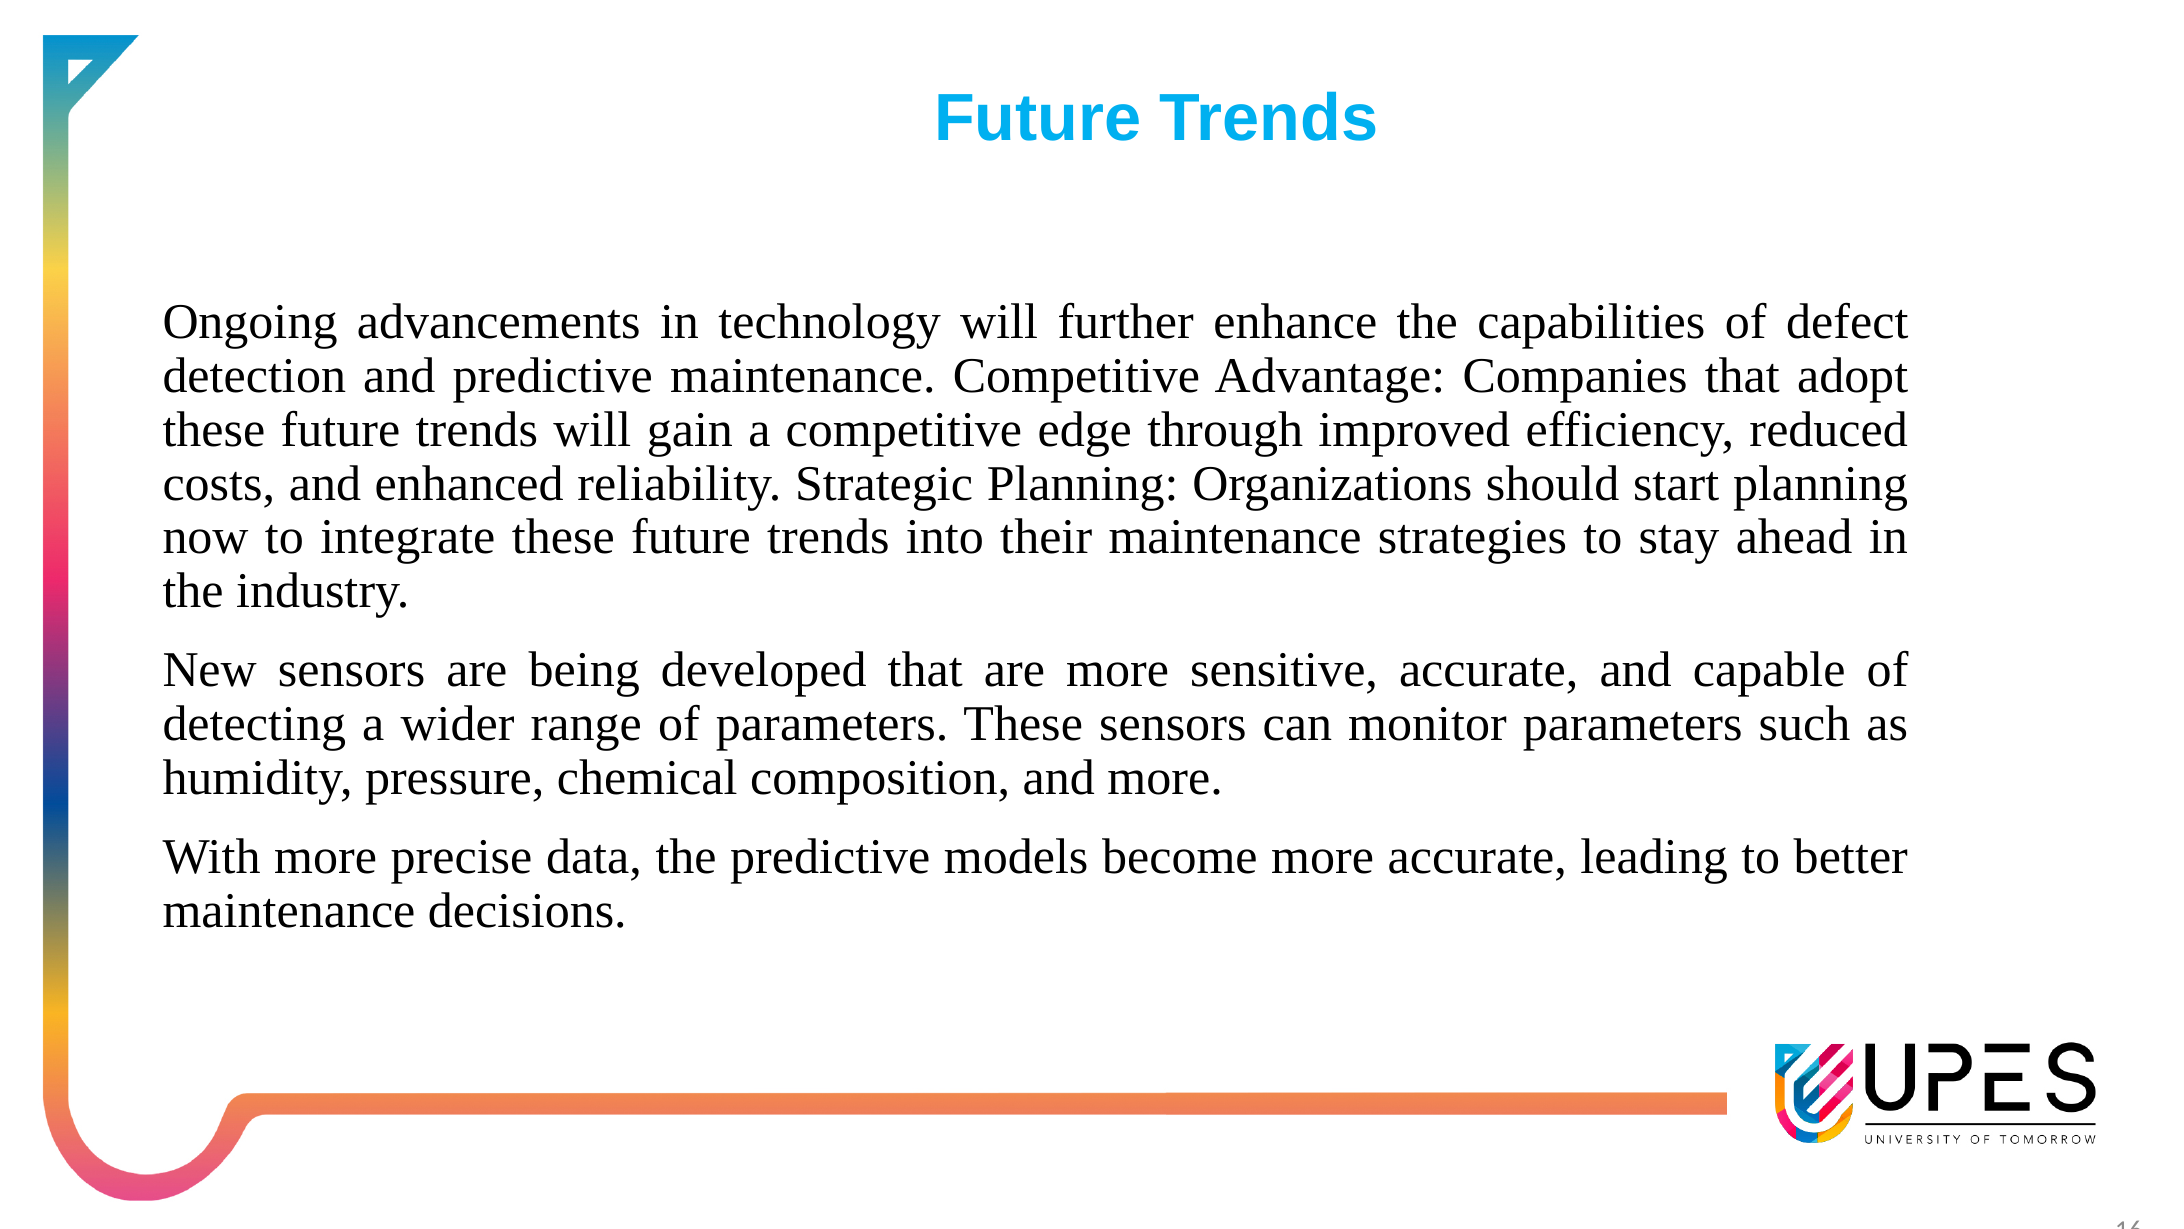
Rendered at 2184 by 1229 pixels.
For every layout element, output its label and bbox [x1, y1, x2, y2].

list [0, 0, 2184, 1229]
